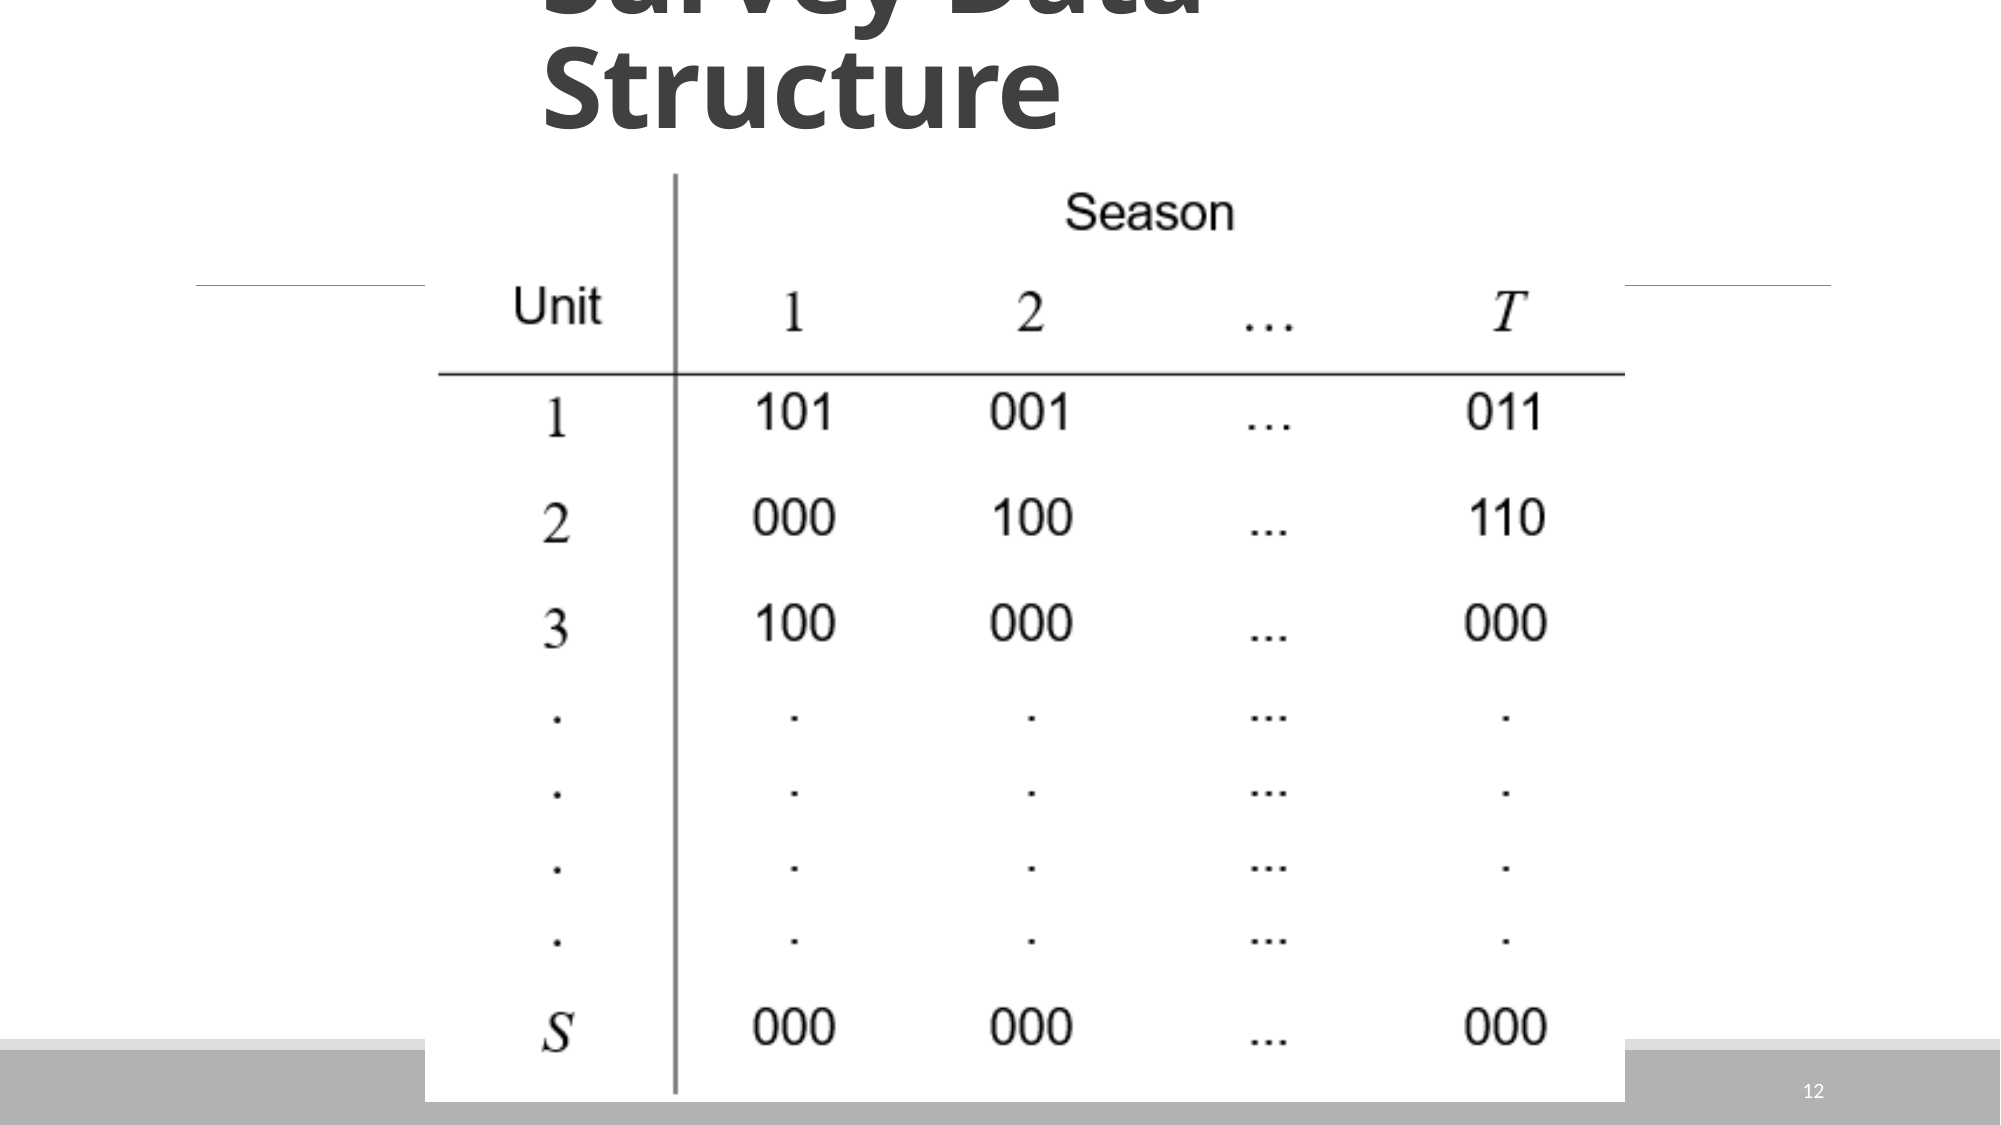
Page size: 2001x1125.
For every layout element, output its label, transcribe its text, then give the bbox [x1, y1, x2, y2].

slide_number 12 [1624, 1059, 1840, 1120]
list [425, 158, 1625, 1102]
title Survey Data Structure [526, 0, 1645, 159]
